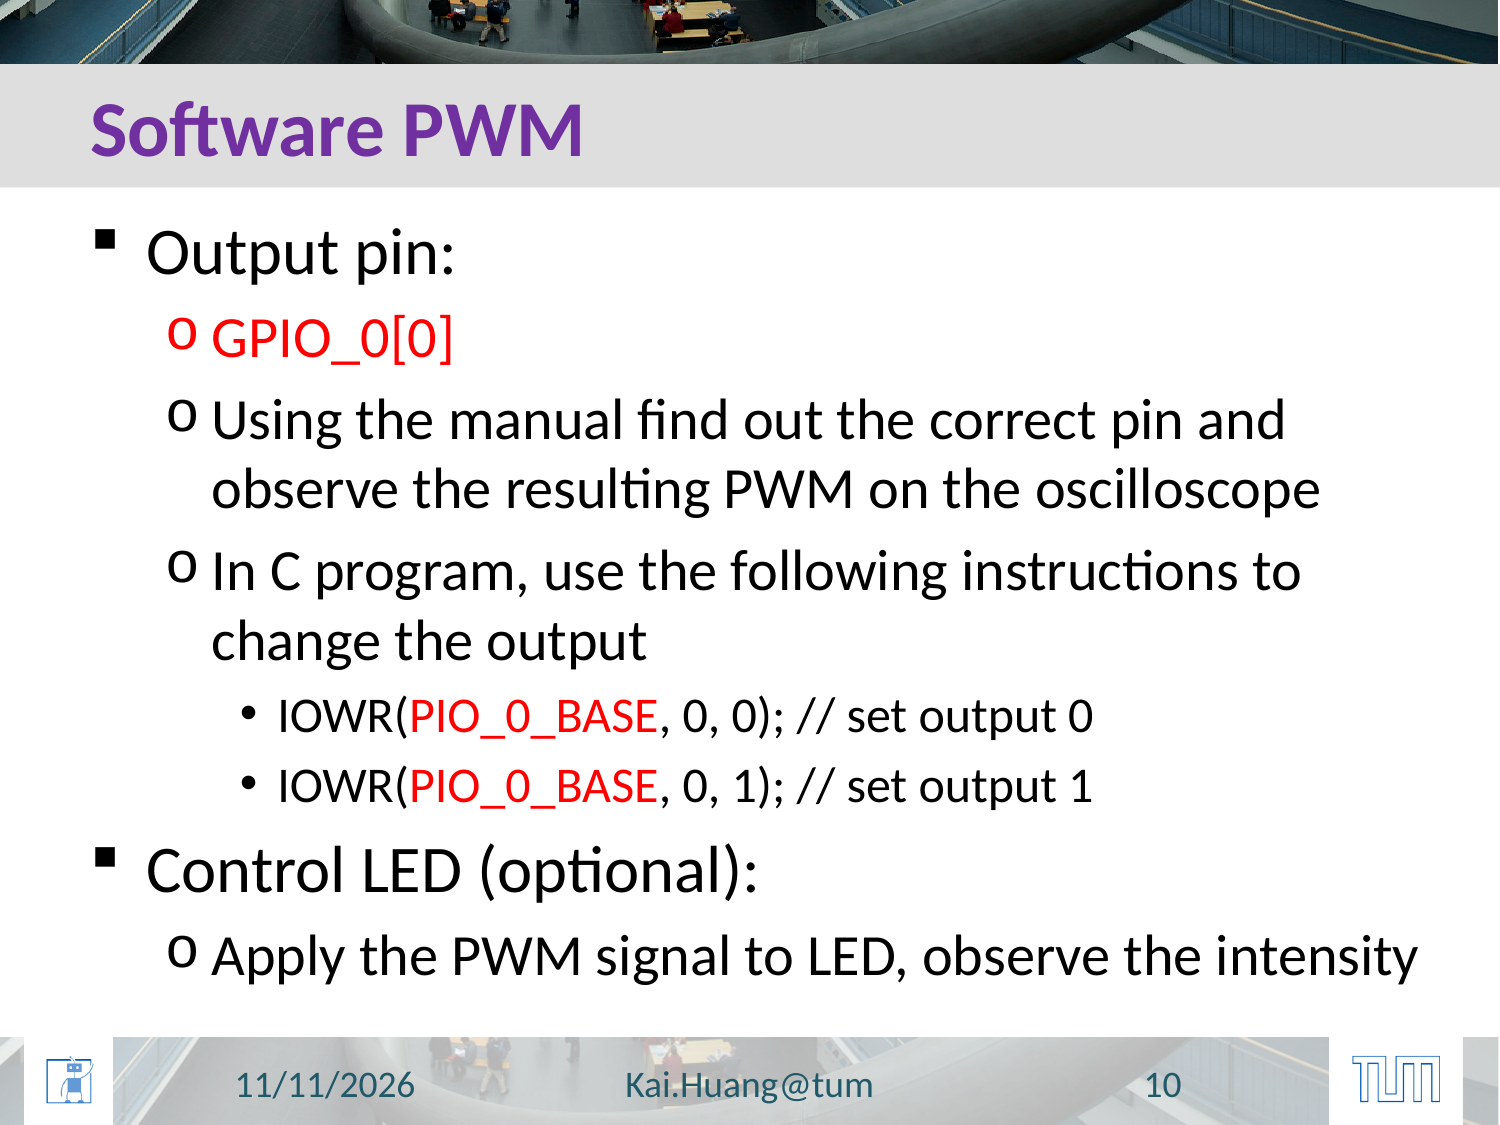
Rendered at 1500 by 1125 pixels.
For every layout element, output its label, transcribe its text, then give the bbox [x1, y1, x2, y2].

footer Kai.Huang@tum [512, 1052, 988, 1113]
picture [0, 0, 1500, 64]
title Software PWM [75, 62, 1425, 188]
list Output pin: GPIO_0[0] Using the manual find out the correct pin and observe the resulting PWM on the oscilloscope In C program, use the following instructions to change the output IOWR(PIO_0_BASE, 0, 0); // set output 0 IOWR(PIO_0_BASE, 0, 1); // set output 1 Control LED (optional): Apply the PWM signal to LED, observe the intensity [75, 200, 1475, 1025]
picture [0, 1032, 1500, 1125]
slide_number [162, 1052, 488, 1113]
slide_number 10 [1012, 1052, 1313, 1113]
